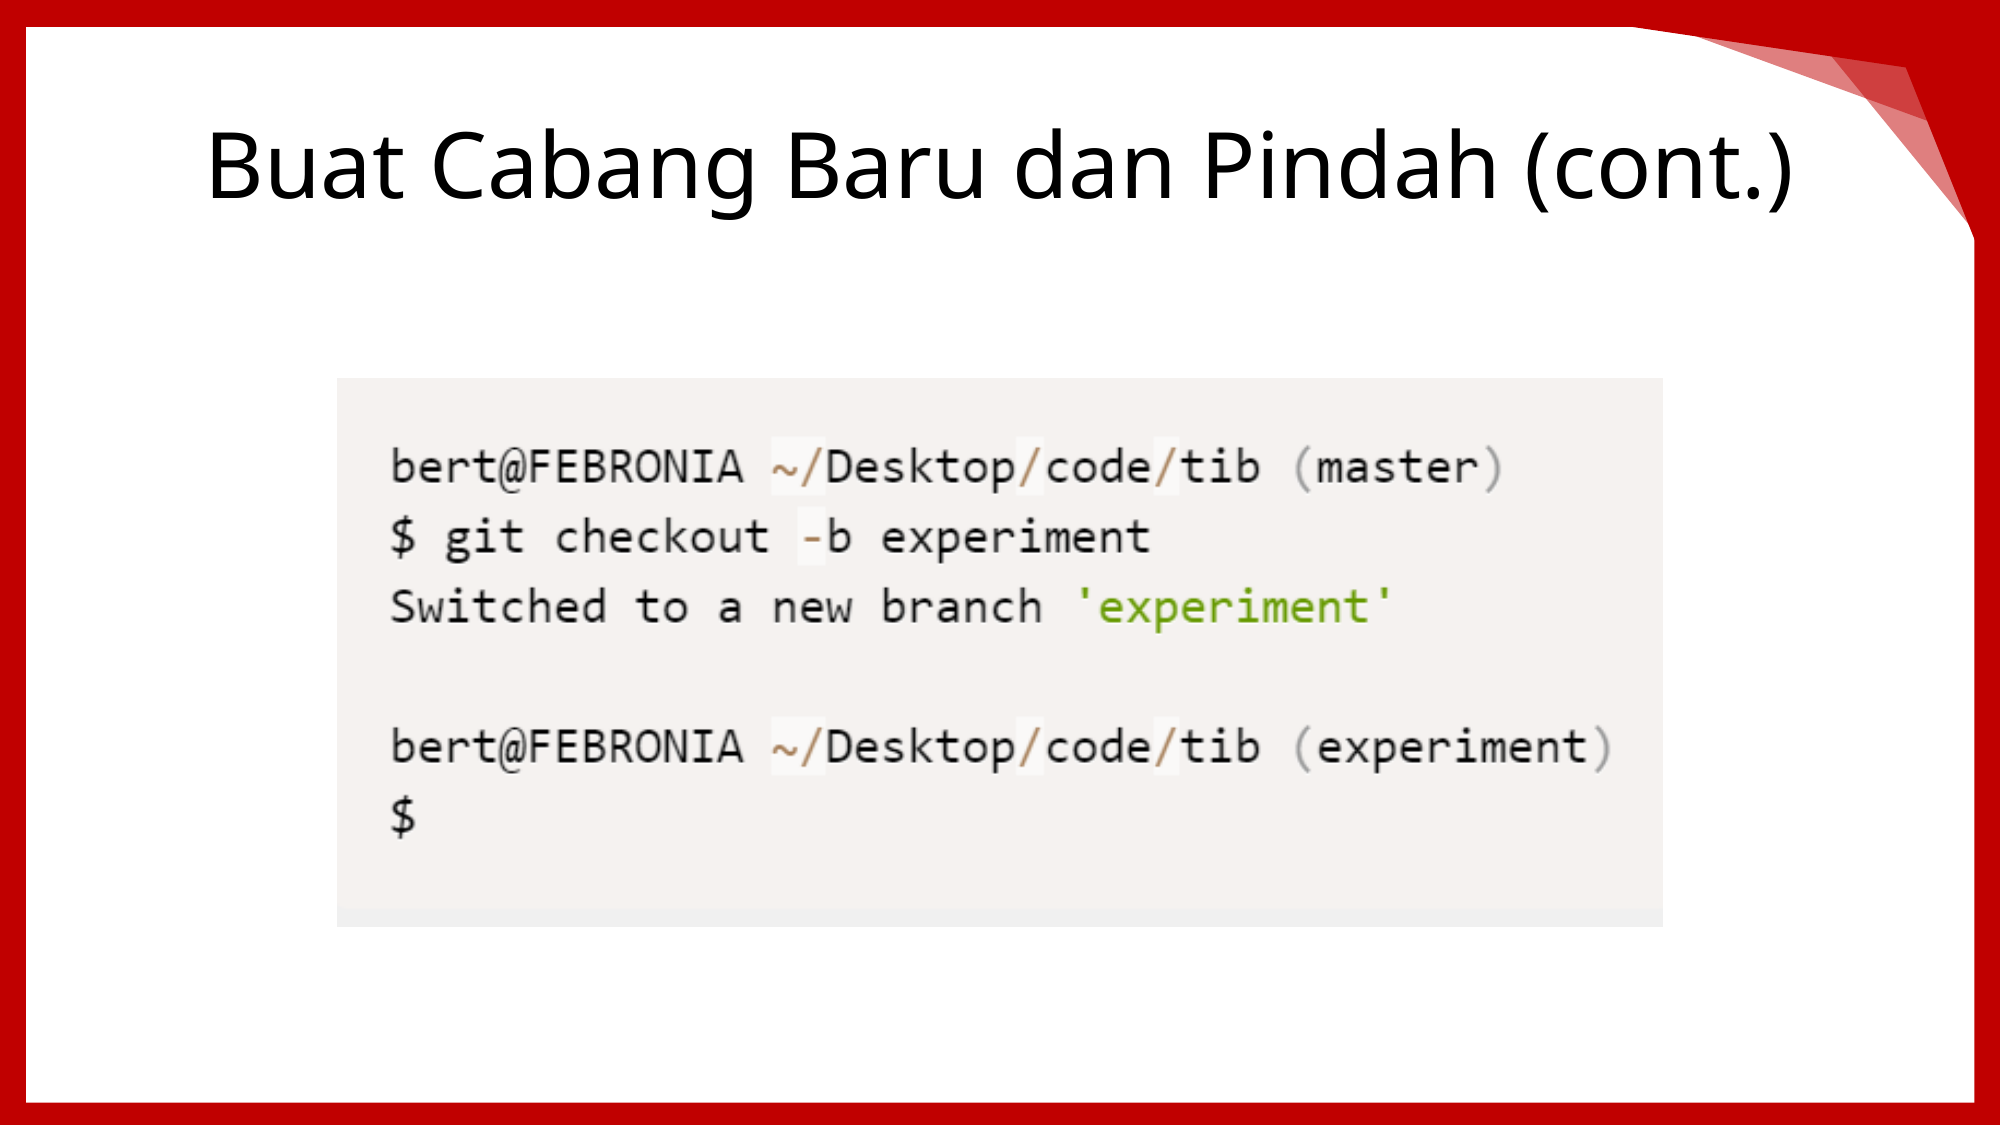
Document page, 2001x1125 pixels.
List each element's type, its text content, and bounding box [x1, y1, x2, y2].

title Buat Cabang Baru dan Pindah (cont.) [137, 59, 1863, 278]
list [337, 378, 1663, 927]
